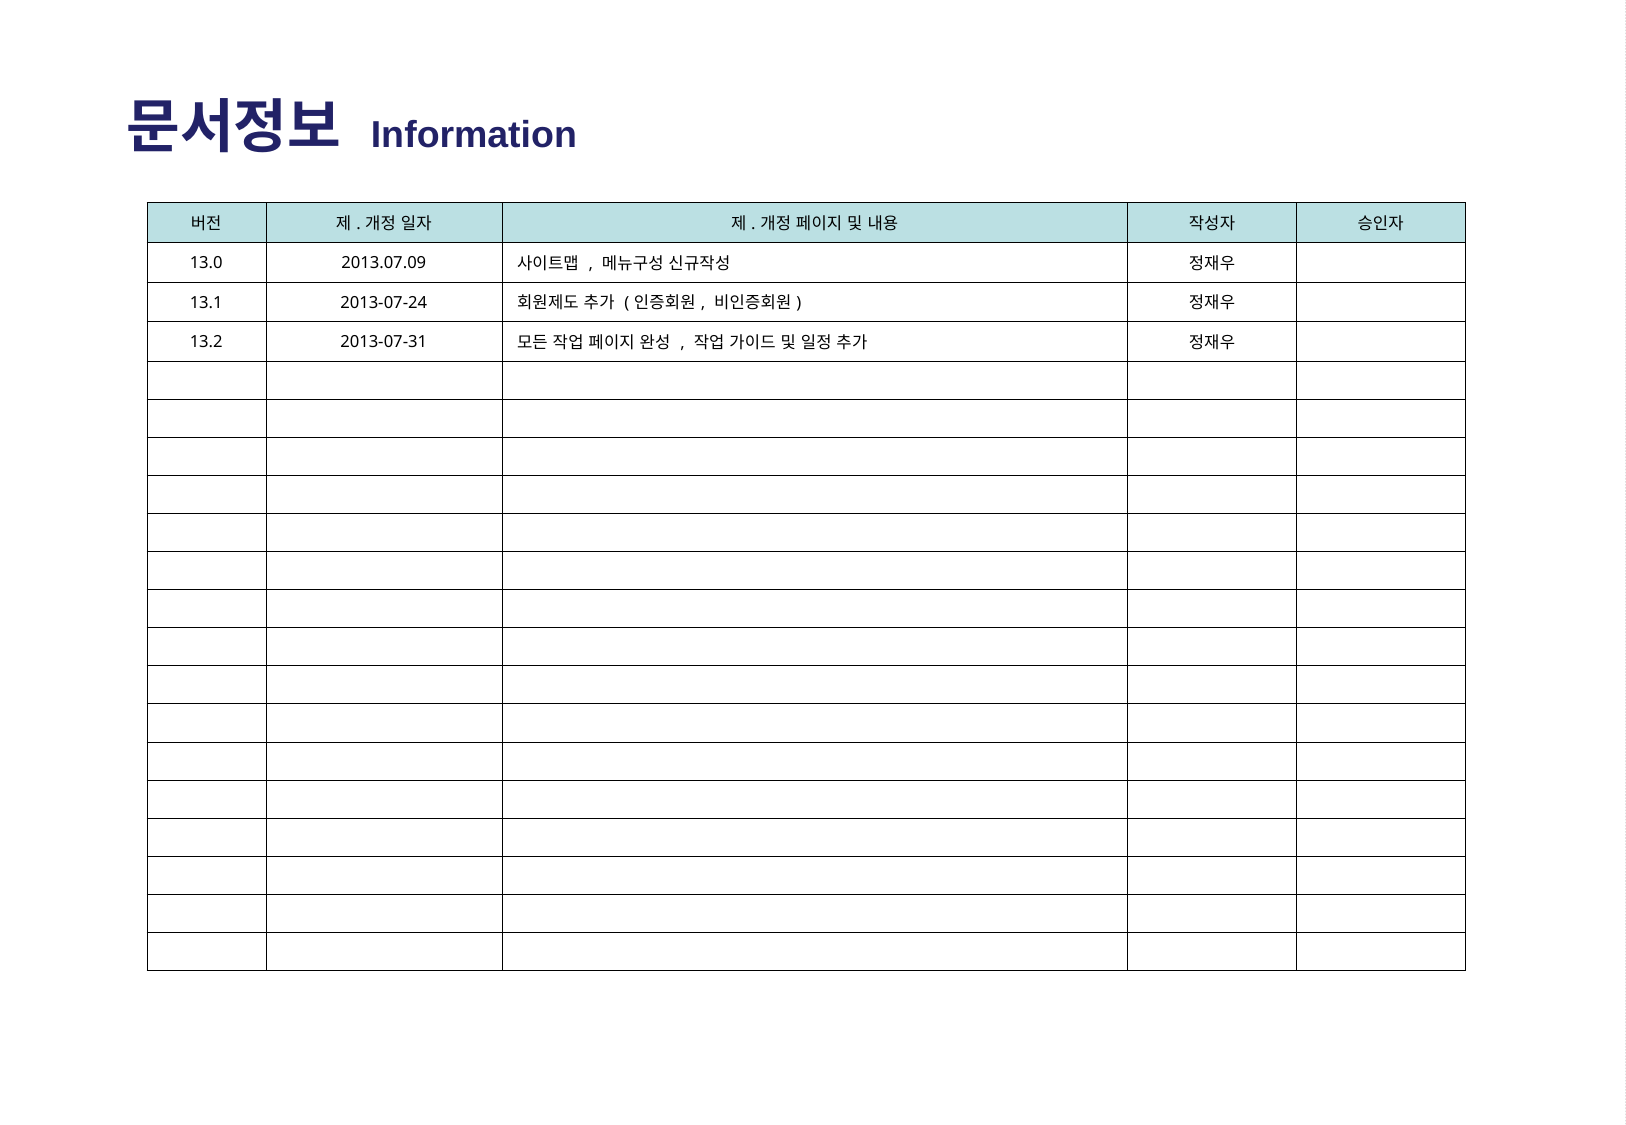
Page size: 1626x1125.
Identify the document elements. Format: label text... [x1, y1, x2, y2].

table_cell [267, 704, 502, 742]
table_cell [1128, 857, 1296, 894]
table_cell [503, 743, 1127, 780]
table_cell [148, 933, 266, 970]
table_cell [503, 552, 1127, 589]
table_cell [148, 362, 266, 399]
table_cell [1128, 819, 1296, 856]
table_header 제.개정 일자 [267, 203, 502, 242]
table_cell [1128, 933, 1296, 970]
table_cell [148, 895, 266, 932]
table_cell [267, 552, 502, 589]
table_cell [148, 476, 266, 513]
table_cell [503, 362, 1127, 399]
table_cell [1297, 743, 1465, 780]
table_cell [148, 743, 266, 780]
table_cell [267, 743, 502, 780]
table_cell [503, 781, 1127, 818]
table_cell [1128, 628, 1296, 665]
table_cell [1297, 514, 1465, 551]
table_cell [1297, 552, 1465, 589]
table_cell 모든 작업 페이지 완성 , 작업 가이드 및 일정 추가 [503, 322, 1127, 361]
table_cell 2013.07.09 [267, 243, 502, 282]
table_cell [1297, 781, 1465, 818]
table_cell [1297, 362, 1465, 399]
table_cell [1297, 628, 1465, 665]
table_cell [148, 590, 266, 627]
table_cell [503, 666, 1127, 703]
table_cell [503, 819, 1127, 856]
table_cell [503, 476, 1127, 513]
table_cell [267, 590, 502, 627]
table_cell [1128, 476, 1296, 513]
table_cell [148, 628, 266, 665]
table_cell 13.2 [148, 322, 266, 361]
table_cell [503, 438, 1127, 475]
table_cell [1297, 590, 1465, 627]
table_cell [148, 704, 266, 742]
table_cell [1297, 666, 1465, 703]
table_cell [1128, 438, 1296, 475]
table_cell 회원제도 추가 (인증회원, 비인증회원) [503, 283, 1127, 321]
table_cell [148, 400, 266, 437]
table_header 버전 [148, 203, 266, 242]
table_cell [503, 704, 1127, 742]
table_cell [1297, 819, 1465, 856]
table_cell [267, 362, 502, 399]
table_cell 13.1 [148, 283, 266, 321]
table_cell [503, 895, 1127, 932]
table_cell [1297, 933, 1465, 970]
table_cell [1128, 743, 1296, 780]
table_cell [267, 400, 502, 437]
table_cell [503, 628, 1127, 665]
table_cell [1297, 243, 1465, 282]
table_cell [1297, 704, 1465, 742]
table_cell [267, 781, 502, 818]
text_box 문서정보 Information [84, 82, 593, 167]
table_cell [1128, 590, 1296, 627]
table_cell [1297, 438, 1465, 475]
table_header 승인자 [1297, 203, 1465, 242]
table_cell [503, 590, 1127, 627]
table_cell [267, 476, 502, 513]
table_cell [1297, 283, 1465, 321]
table_cell [1128, 781, 1296, 818]
table_cell [148, 781, 266, 818]
table_cell 정재우 [1128, 322, 1296, 361]
table_cell [267, 933, 502, 970]
table_cell [148, 438, 266, 475]
table_cell [148, 819, 266, 856]
table_cell [1297, 895, 1465, 932]
table_cell [1128, 704, 1296, 742]
table_cell [1297, 322, 1465, 361]
table_cell [148, 666, 266, 703]
table_cell [267, 895, 502, 932]
table_cell 정재우 [1128, 243, 1296, 282]
table_cell [1297, 476, 1465, 513]
table_cell [267, 666, 502, 703]
table_cell [148, 514, 266, 551]
table_cell [1128, 400, 1296, 437]
table_cell [267, 514, 502, 551]
table_cell [503, 514, 1127, 551]
table_header 작성자 [1128, 203, 1296, 242]
table_cell [1128, 514, 1296, 551]
table_cell [148, 552, 266, 589]
table_cell [503, 400, 1127, 437]
table_cell [267, 628, 502, 665]
table_cell [1128, 666, 1296, 703]
table_cell [503, 933, 1127, 970]
table_header 제.개정 페이지 및 내용 [503, 203, 1127, 242]
table_cell 정재우 [1128, 283, 1296, 321]
table_cell [267, 819, 502, 856]
table_cell 2013-07-24 [267, 283, 502, 321]
table_cell [1128, 362, 1296, 399]
table_cell [1128, 895, 1296, 932]
table_cell [267, 857, 502, 894]
table_cell 2013-07-31 [267, 322, 502, 361]
table_cell [1297, 857, 1465, 894]
table_cell 13.0 [148, 243, 266, 282]
table_cell [148, 857, 266, 894]
table_cell 사이트맵 , 메뉴구성 신규작성 [503, 243, 1127, 282]
table_cell [1297, 400, 1465, 437]
table_cell [267, 438, 502, 475]
table_cell [503, 857, 1127, 894]
table_cell [1128, 552, 1296, 589]
